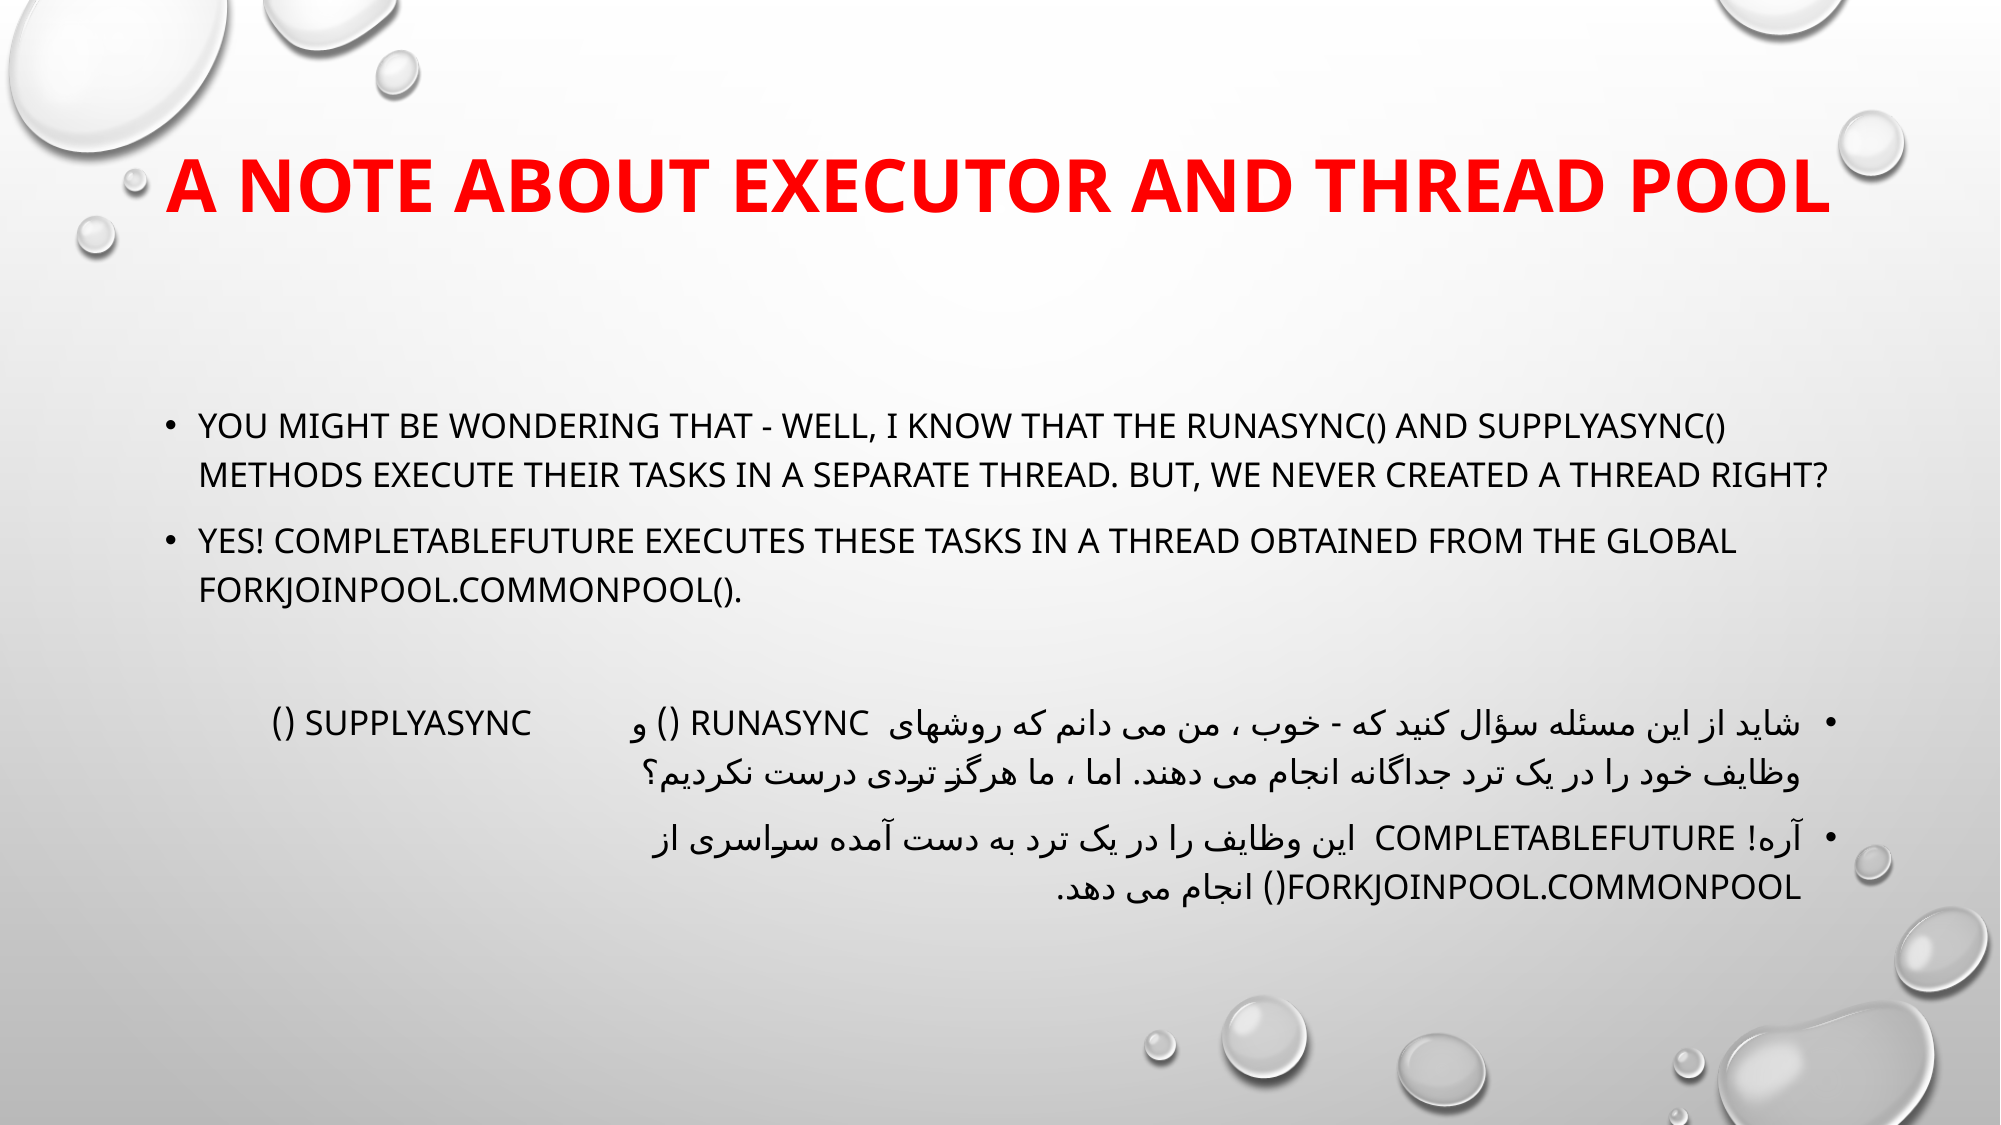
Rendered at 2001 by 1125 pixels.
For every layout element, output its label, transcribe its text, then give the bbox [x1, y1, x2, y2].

title A note about Executor and Thread Pool [149, 101, 1851, 364]
list You might be wondering that - Well, I know that the runAsync() and supplyAsync() methods execute their tasks in a separate thread. But, we never created a thread right? Yes! CompletableFuture executes these tasks in a thread obtained from the global ForkJoinPool.commonPool(). شاید از این مسئله سؤال کنید که - خوب ، من می دانم که روشهای runAsync () و supplyAsync () وظایف خود را در یک ترد جداگانه انجام می دهند. اما ، ما هرگز تردی درست نکردیم؟ آره! CompletableFuture این وظایف را در یک ترد به دست آمده سراسری از ForkJoinPool.commonPool() انجام می دهد. [149, 388, 1850, 950]
picture [0, 0, 2000, 1125]
